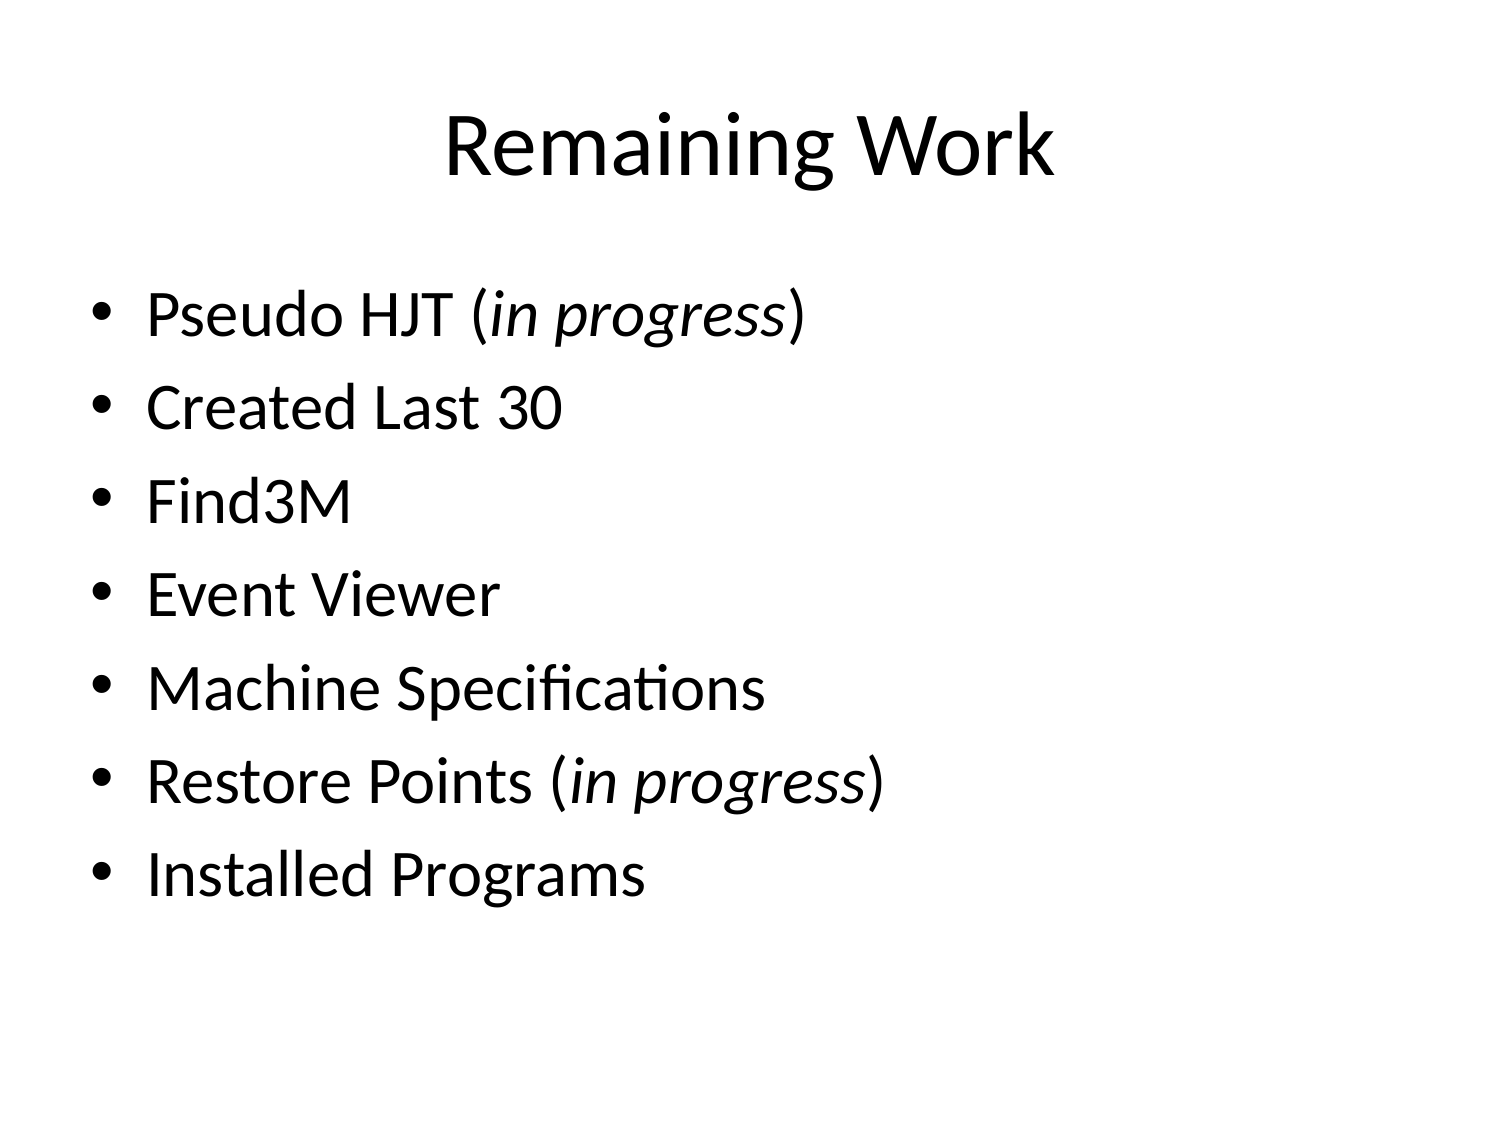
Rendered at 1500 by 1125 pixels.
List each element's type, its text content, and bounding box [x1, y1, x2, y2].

list Pseudo HJT (in progress) Created Last 30 Find3M Event Viewer Machine Specifications Restore Points (in progress) Installed Programs [75, 262, 1425, 1005]
title Remaining Work [75, 45, 1425, 233]
